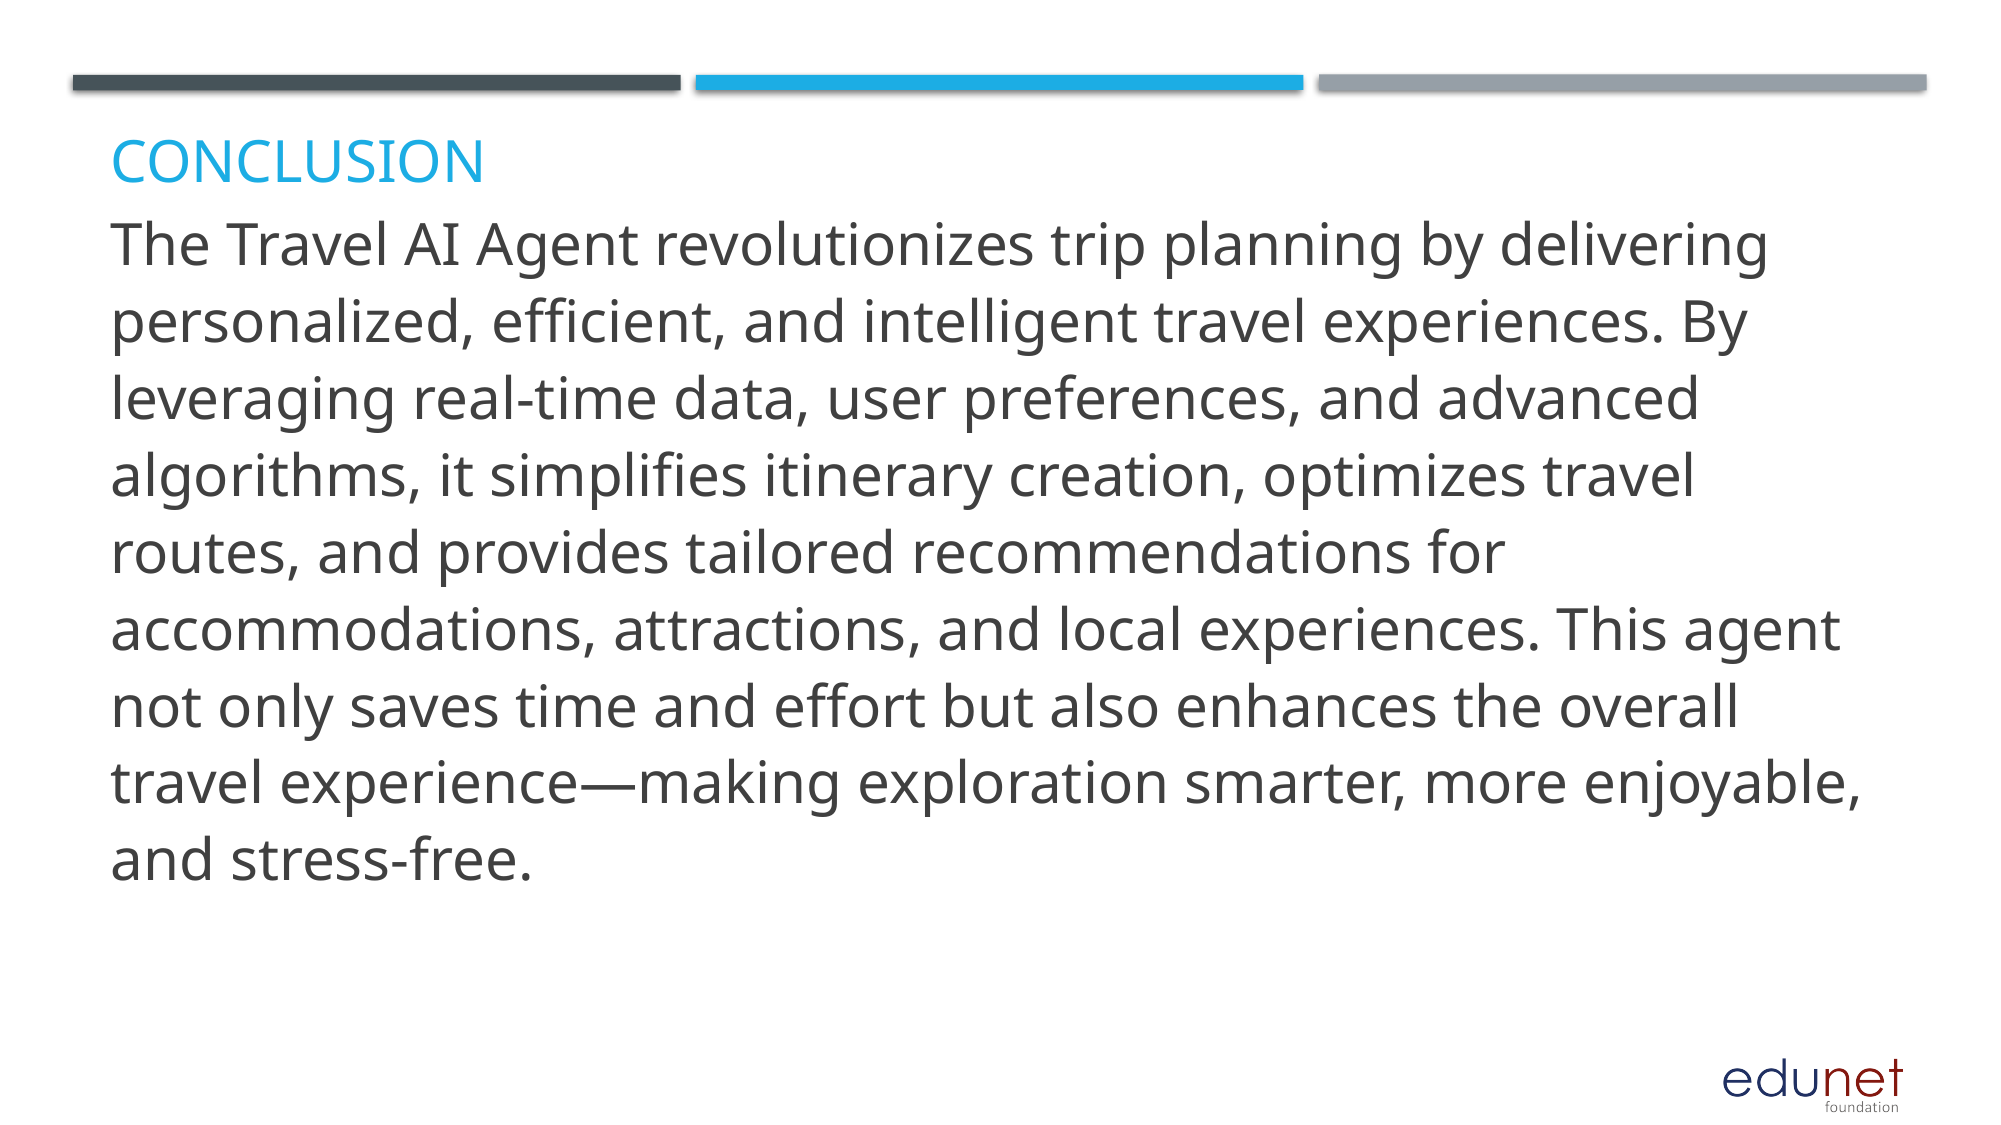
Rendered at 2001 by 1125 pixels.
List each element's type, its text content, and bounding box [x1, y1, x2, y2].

picture [1719, 1056, 1905, 1116]
title Conclusion [95, 115, 1905, 203]
list The Travel AI Agent revolutionizes trip planning by delivering personalized, efficient, and intelligent travel experiences. By leveraging real-time data, user preferences, and advanced algorithms, it simplifies itinerary creation, optimizes travel routes, and provides tailored recommendations for accommodations, attractions, and local experiences. This agent not only saves time and effort but also enhances the overall travel experience—making exploration smarter, more enjoyable, and stress-free. [95, 213, 1905, 981]
